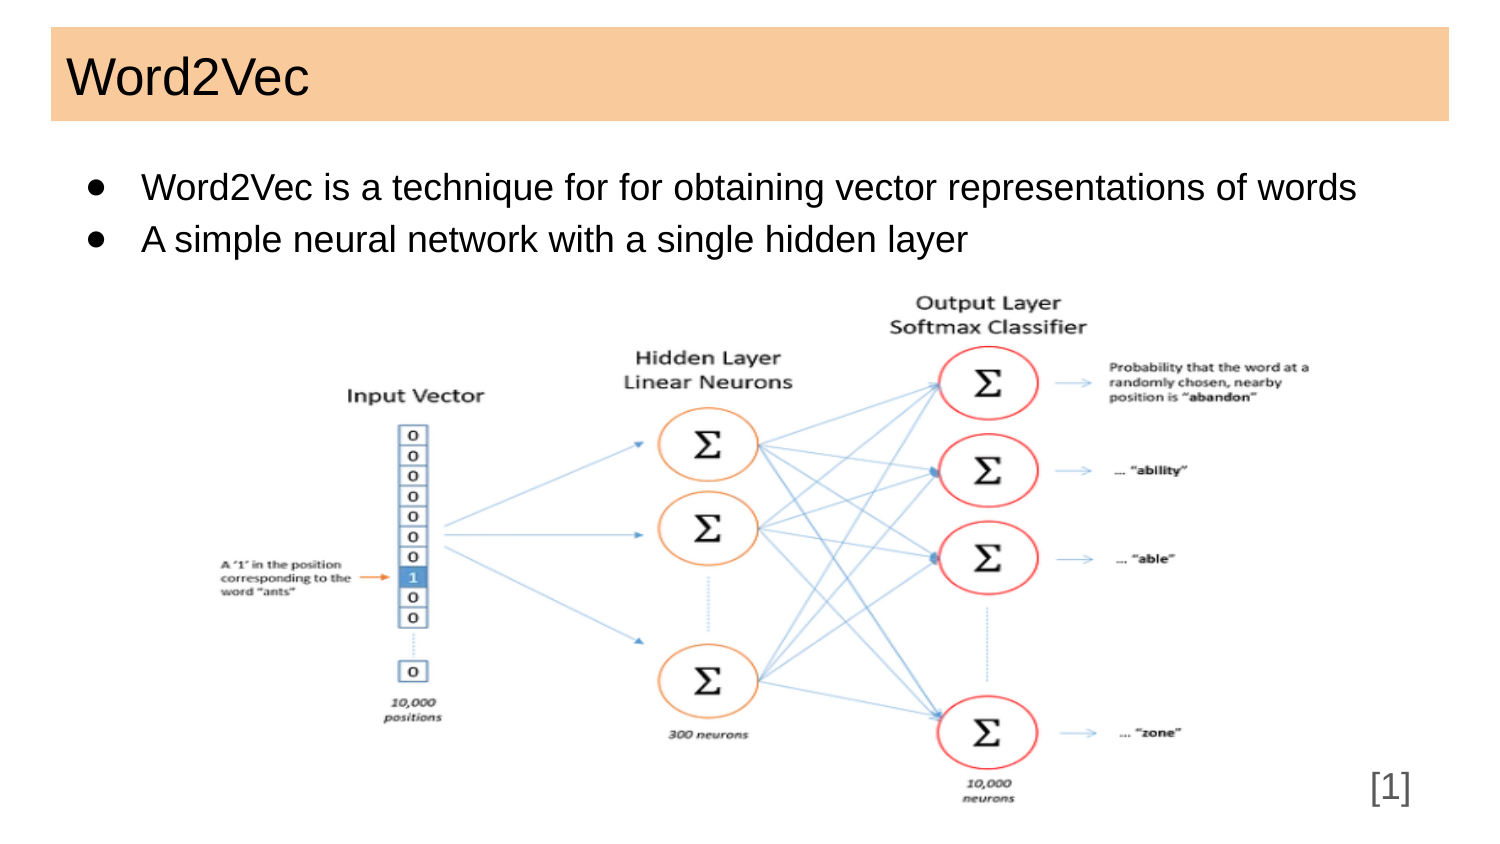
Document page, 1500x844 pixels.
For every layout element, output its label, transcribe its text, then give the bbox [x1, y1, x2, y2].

text_box [1] [1354, 747, 1440, 827]
title Word2Vec [51, 27, 1449, 122]
picture [190, 269, 1331, 818]
list Word2Vec is a technique for for obtaining vector representations of words A simple neural network with a single hidden layer [51, 141, 1449, 703]
